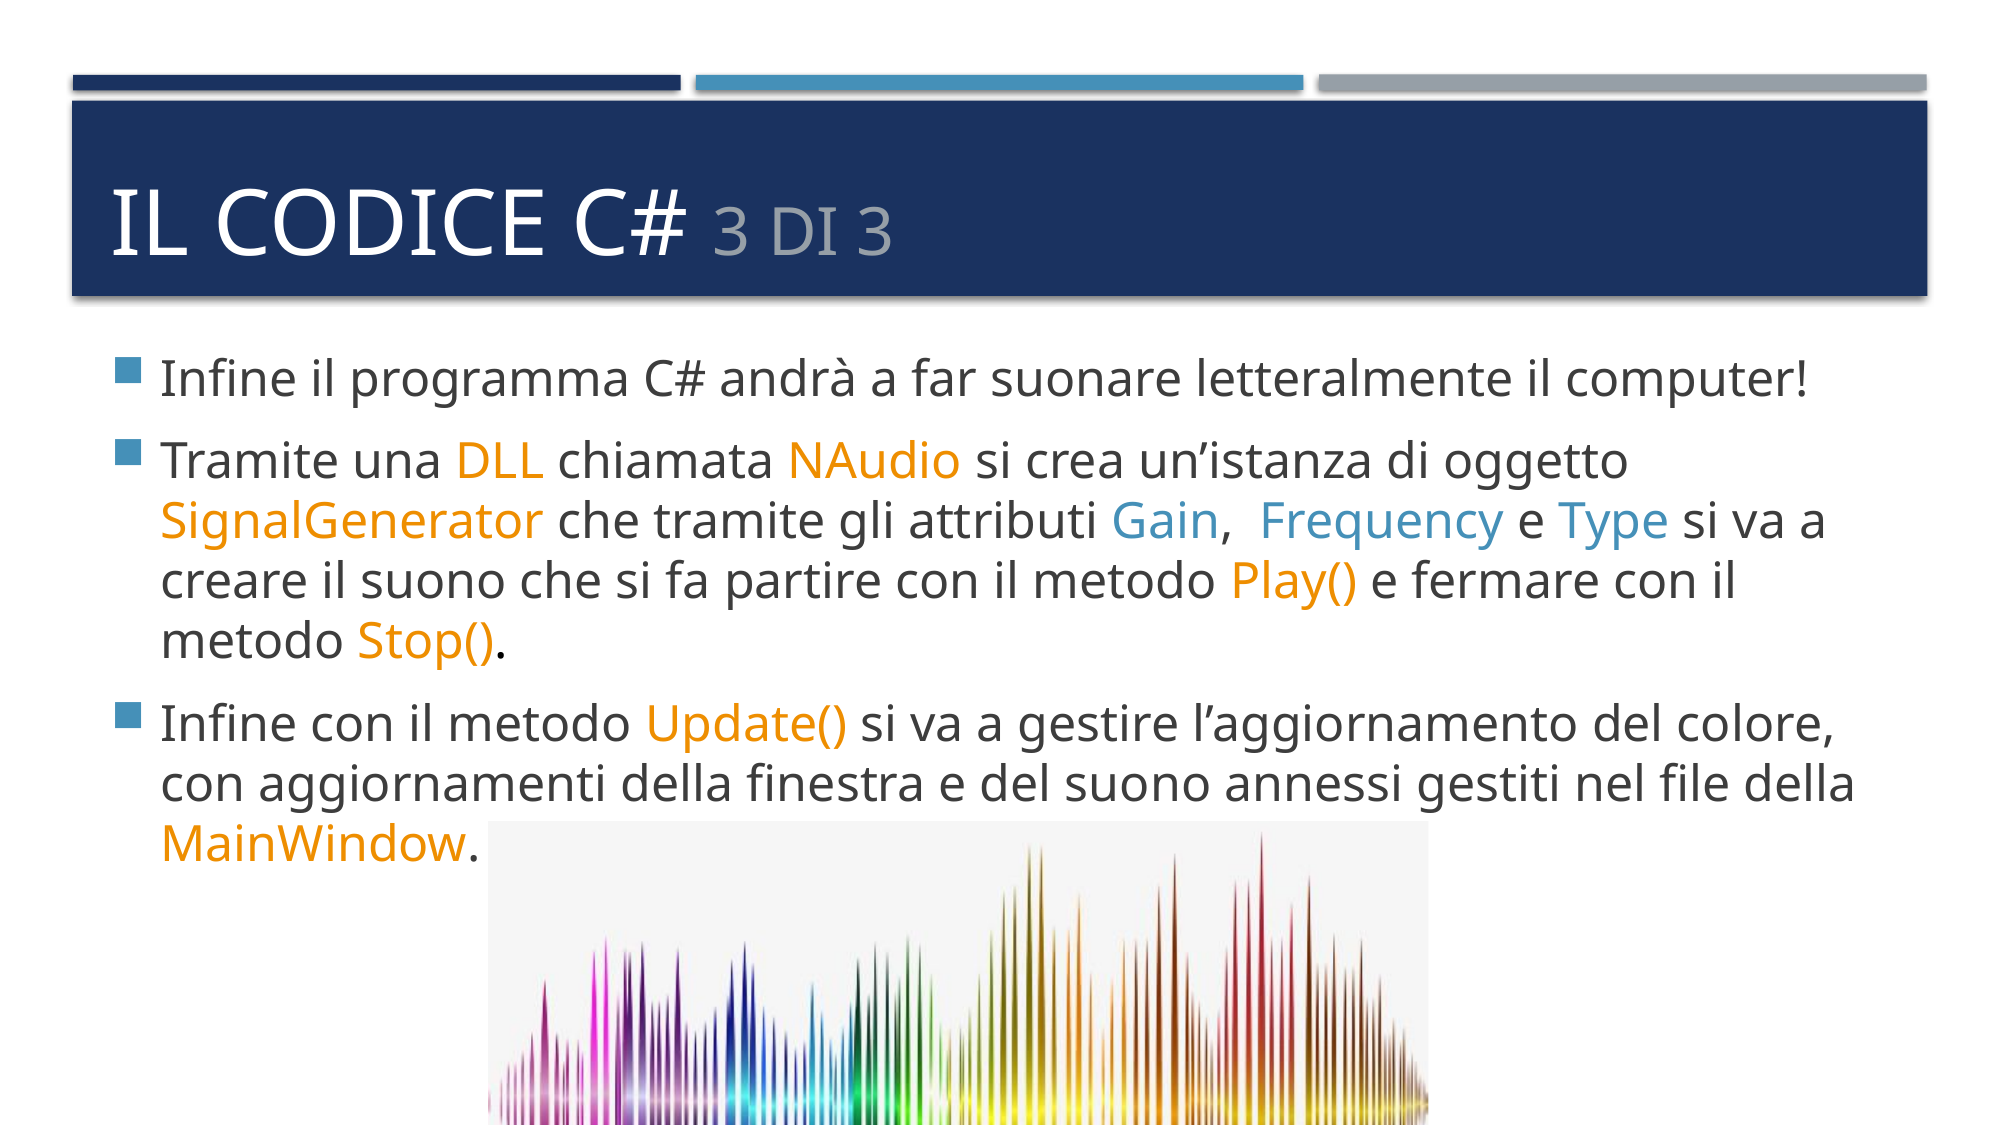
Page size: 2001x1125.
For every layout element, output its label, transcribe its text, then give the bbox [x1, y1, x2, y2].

picture [487, 820, 1429, 1125]
title Il codice C# 3 di 3 [95, 115, 1905, 282]
list Infine il programma C# andrà a far suonare letteralmente il computer! Tramite una DLL chiamata NAudio si crea un’istanza di oggetto SignalGenerator che tramite gli attributi Gain, Frequency e Type si va a creare il suono che si fa partire con il metodo Play() e fermare con il metodo Stop(). Infine con il metodo Update() si va a gestire l’aggiornamento del colore, con aggiornamenti della finestra e del suono annessi gestiti nel file della MainWindow. [95, 306, 1905, 911]
